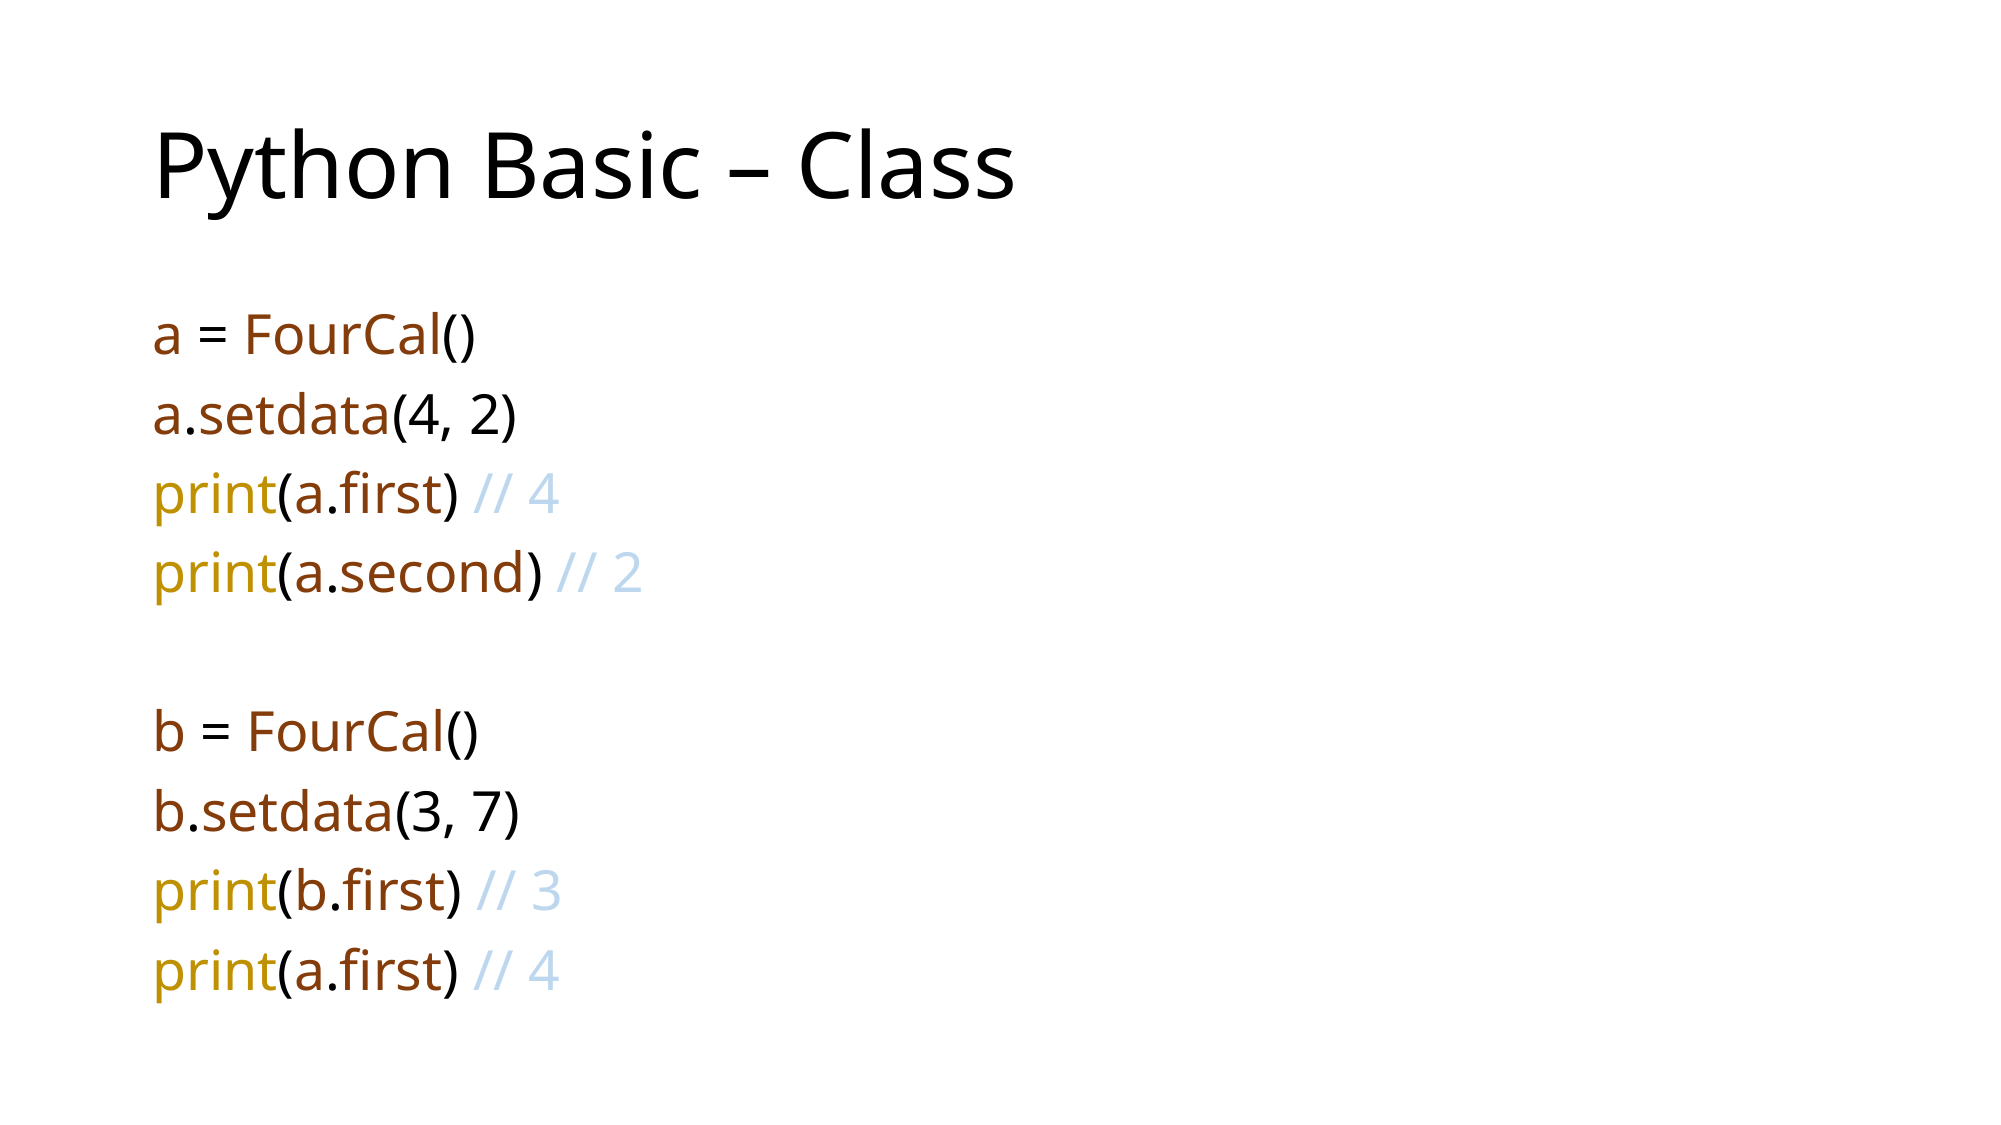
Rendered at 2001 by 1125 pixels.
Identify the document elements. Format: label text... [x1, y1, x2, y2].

list a = FourCal() a.setdata(4, 2) print(a.first) // 4 print(a.second) // 2 b = FourCal() b.setdata(3, 7) print(b.first) // 3 print(a.first) // 4 [137, 299, 1863, 1014]
title Python Basic – Class [137, 59, 1863, 278]
